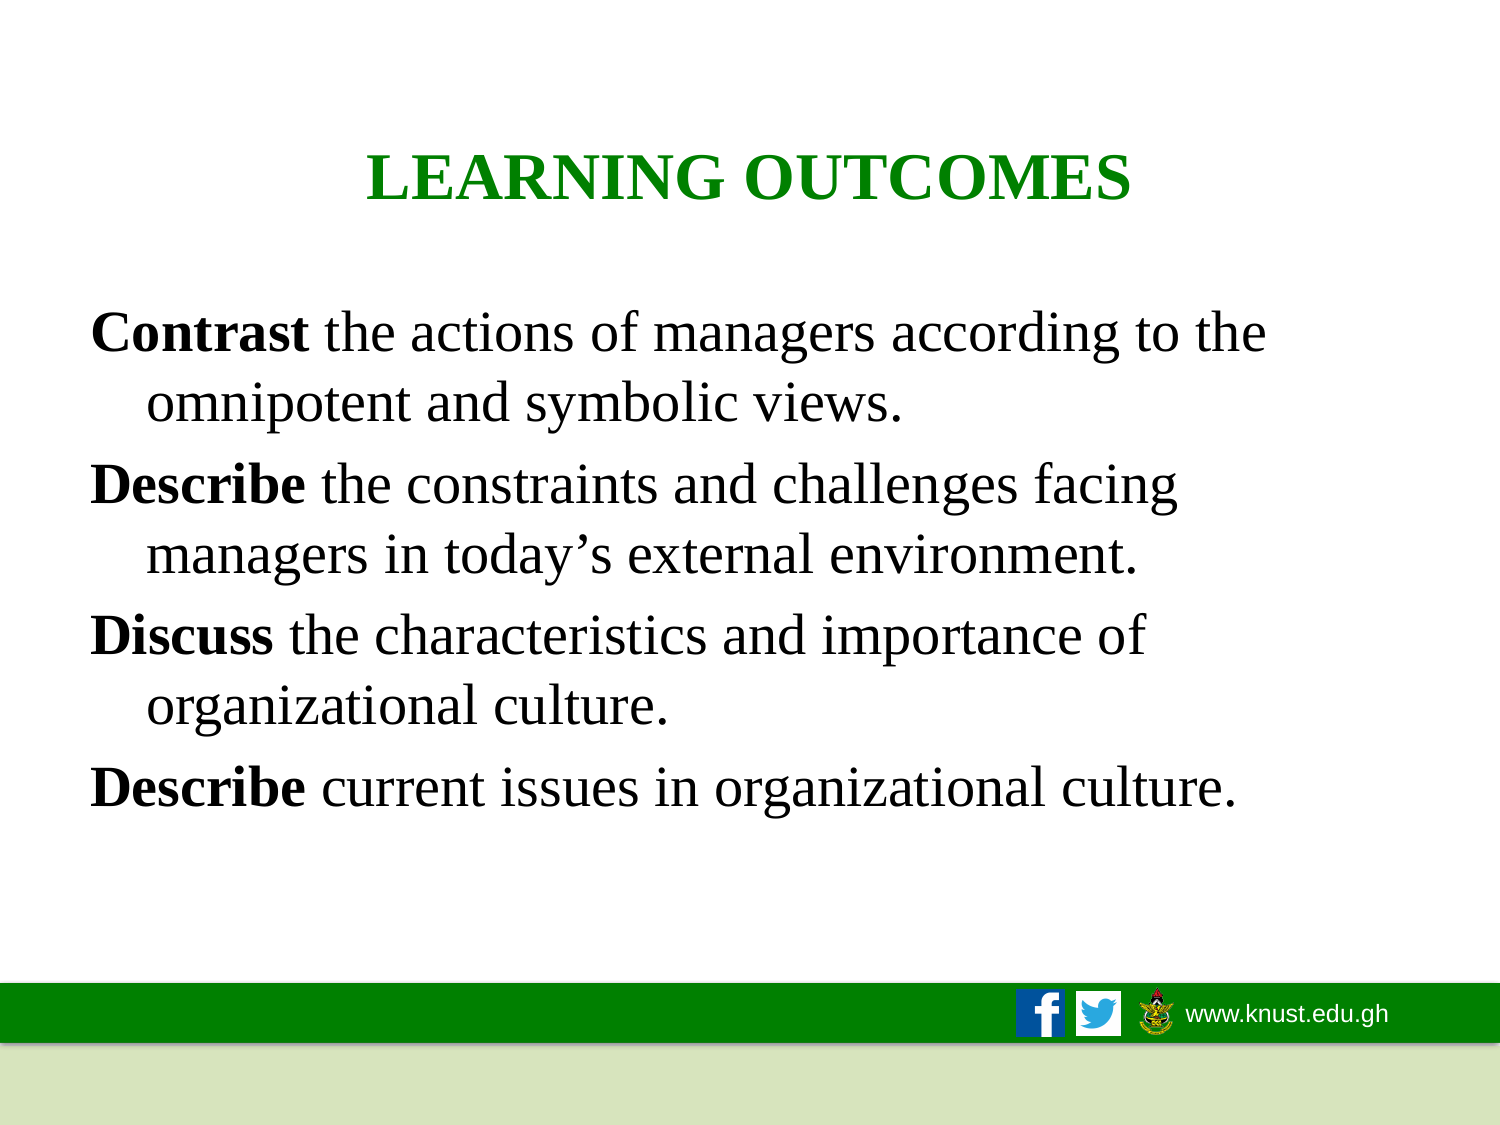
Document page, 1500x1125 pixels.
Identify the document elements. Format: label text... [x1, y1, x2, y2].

picture [1139, 987, 1174, 1035]
title LEARNING OUTCOMES [75, 45, 1425, 233]
picture [1016, 989, 1065, 1037]
picture [1076, 991, 1121, 1036]
list Contrast the actions of managers according to the omnipotent and symbolic views. Describe the constraints and challenges facing managers in today’s external environment. Discuss the characteristics and importance of organizational culture. Describe current issues in organizational culture. [75, 286, 1425, 916]
